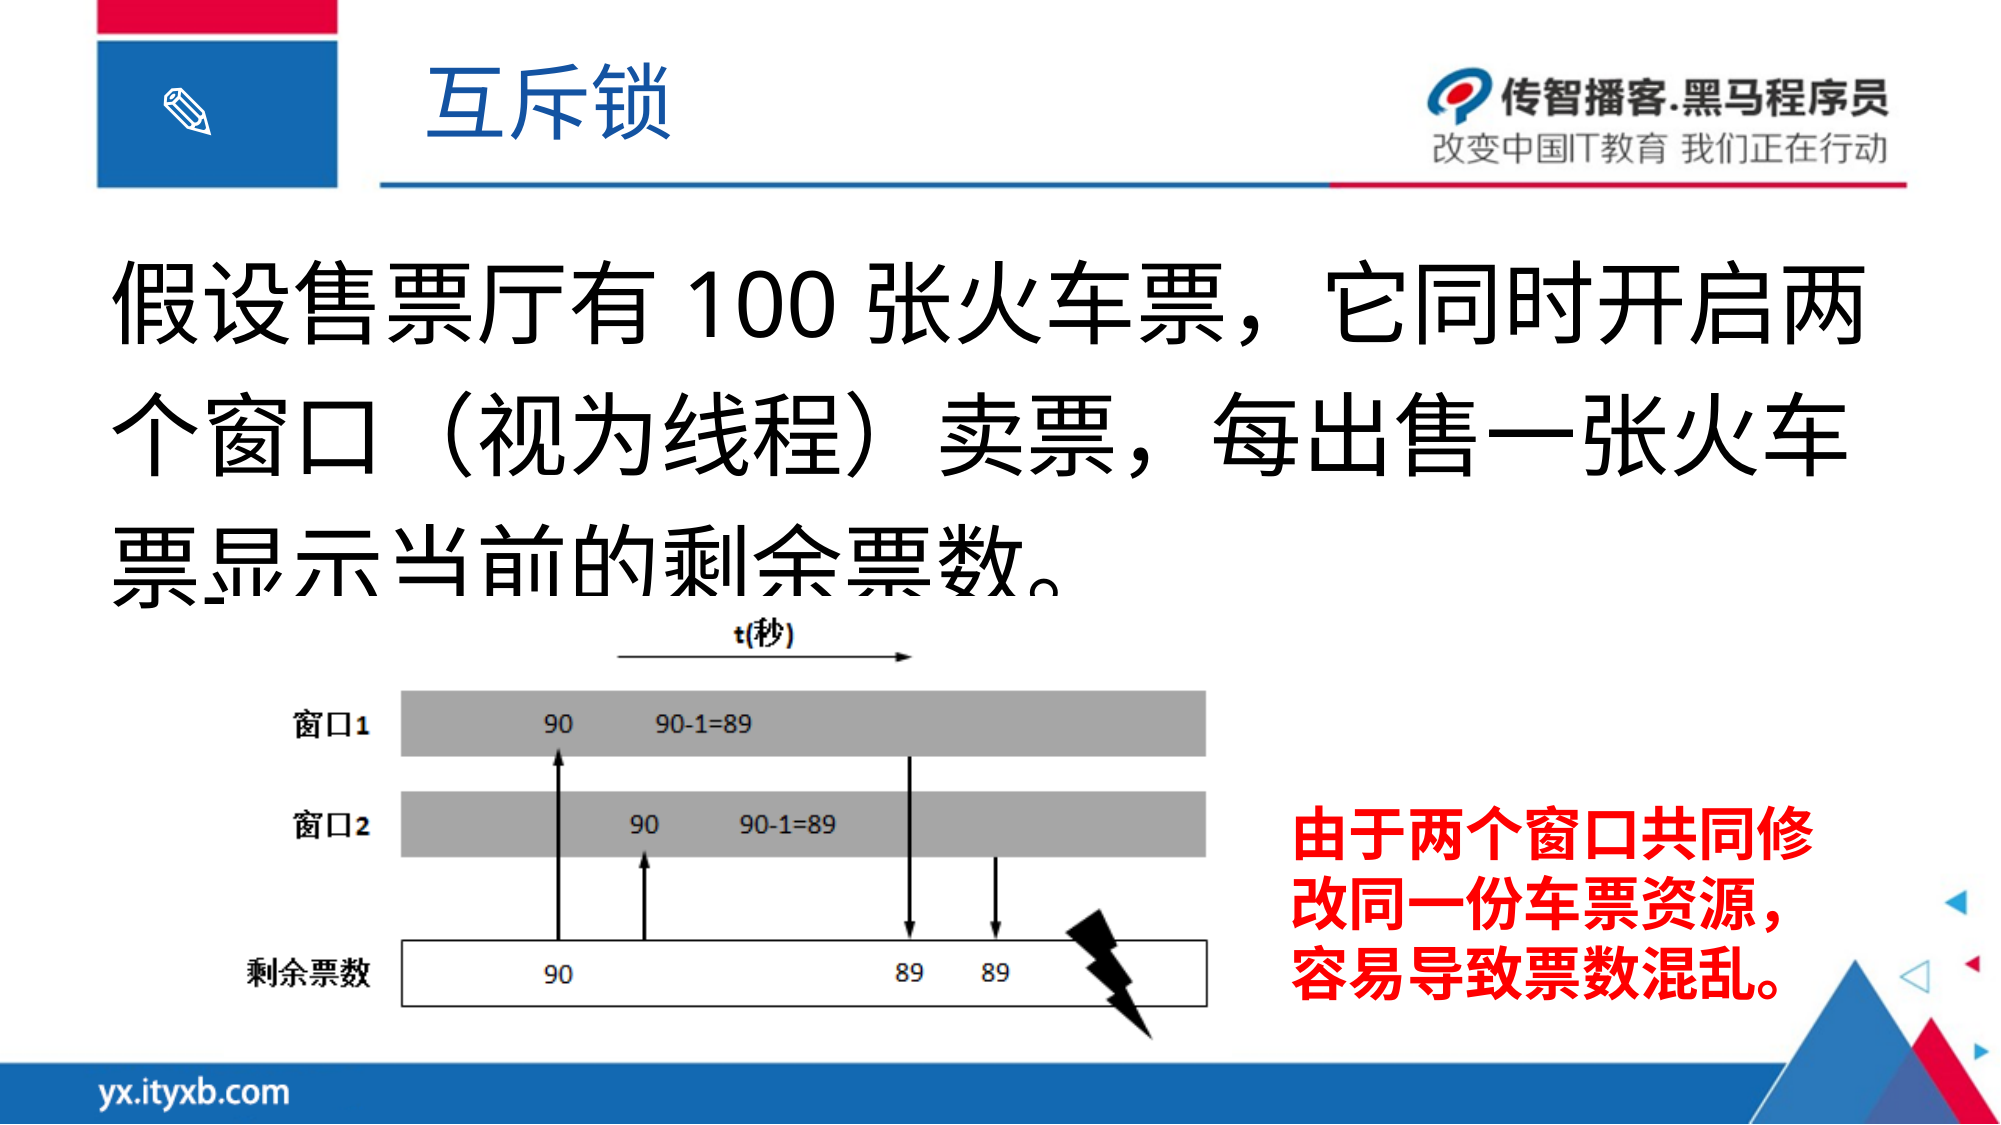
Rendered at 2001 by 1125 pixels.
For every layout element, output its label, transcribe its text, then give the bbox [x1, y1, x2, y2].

text_box 由于两个窗口共同修改同一份车票资源，容易导致票数混乱。 [1276, 789, 1861, 1015]
picture [0, 0, 2000, 1124]
text_box 假设售票厅有100张火车票，它同时开启两个窗口（视为线程）卖票，每出售一张火车票显示当前的剩余票数。 [94, 216, 1938, 628]
text_box 互斥锁 [409, 43, 1292, 158]
